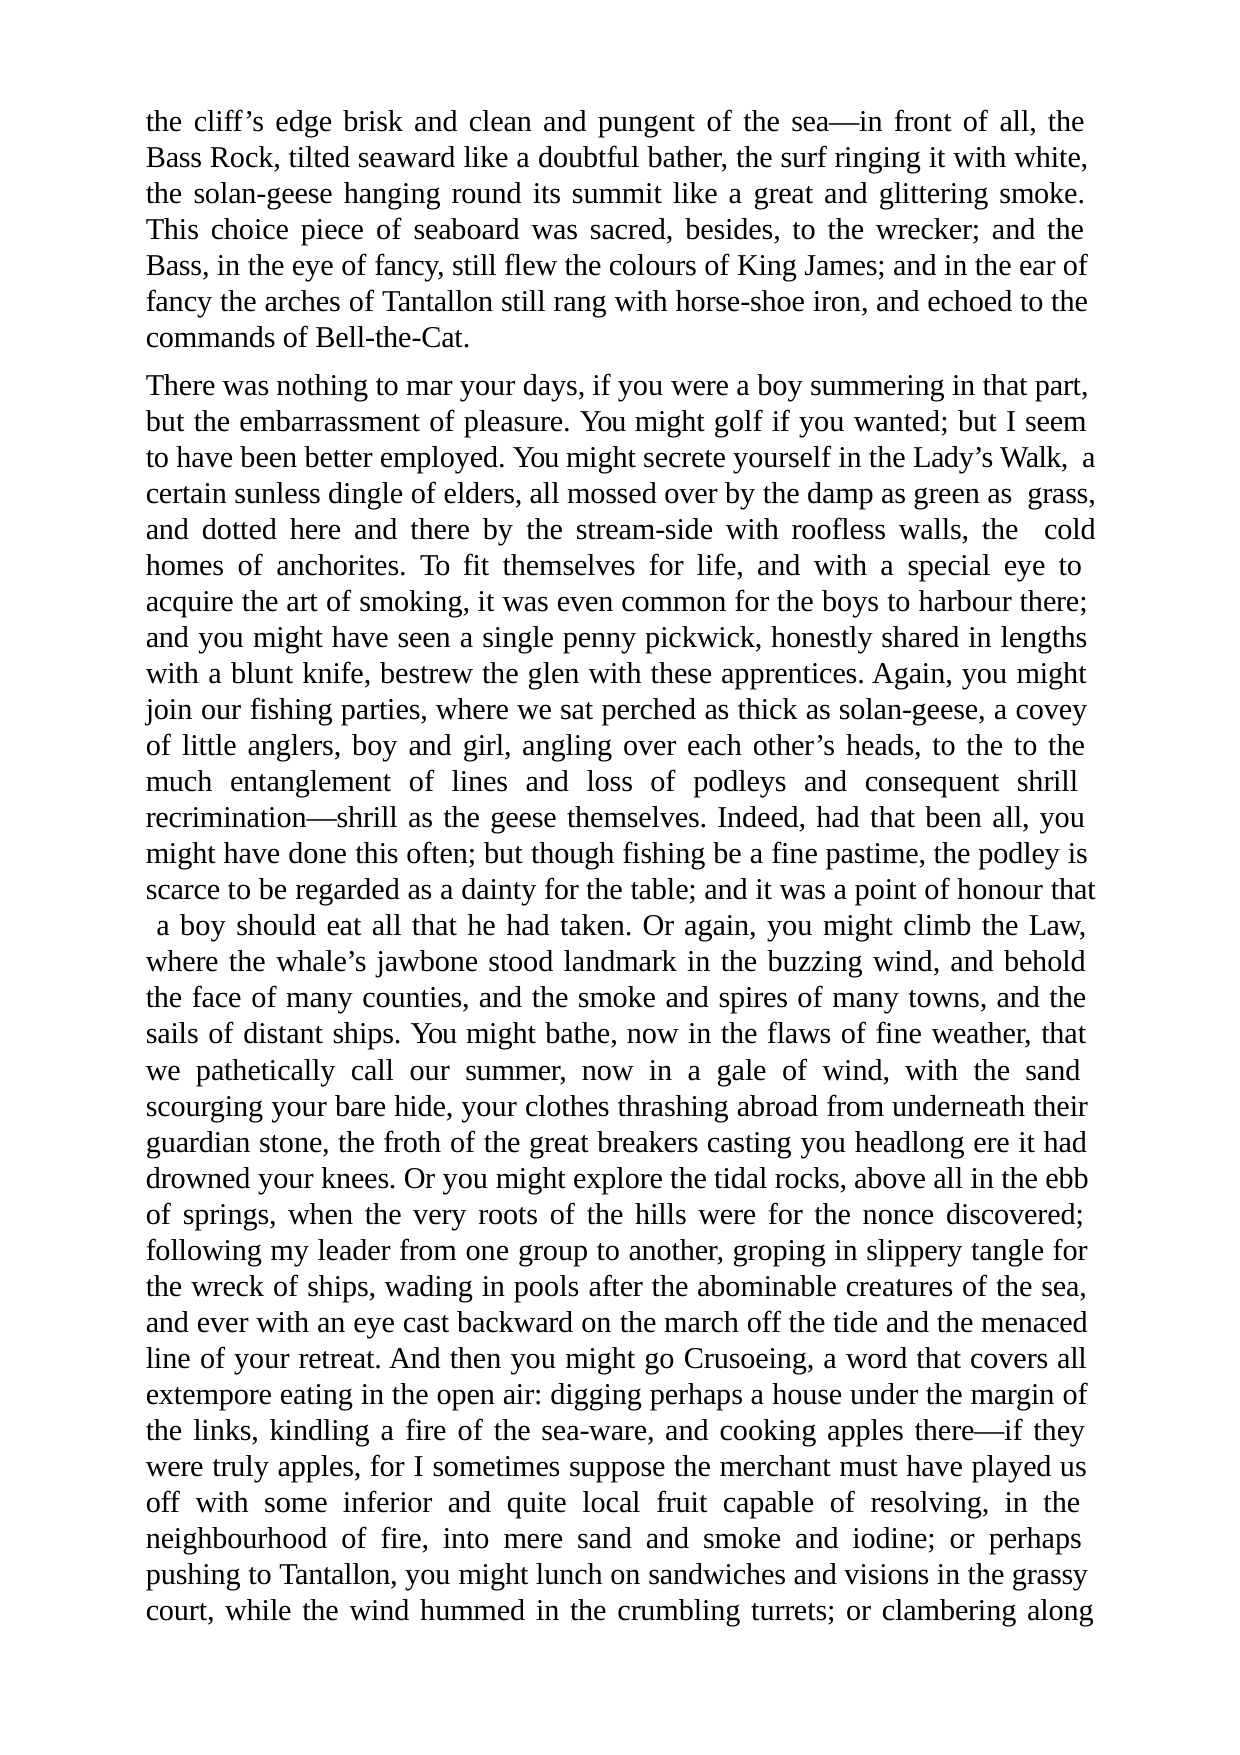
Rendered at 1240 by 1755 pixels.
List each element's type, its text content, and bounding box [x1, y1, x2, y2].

text_box the cliff’s edge brisk and clean and pungent of the sea—in front of all, the Bass Rock, tilted seaward like a doubtful bather, the surf ringing it with white, the solan-geese hanging round its summit like a great and glittering smoke. This choice piece of seaboard was sacred, besides, to the wrecker; and the Bass, in the eye of fancy, still flew the colours of King James; and in the ear of fancy the arches of Tantallon still rang with horse-shoe iron, and echoed to the commands of Bell-the-Cat. There was nothing to mar your days, if you were a boy summering in that part, but the embarrassment of pleasure. You might golf if you wanted; but I seem to have been better employed. You might secrete yourself in the Lady’s Walk, a certain sunless dingle of elders, all mossed over by the damp as green as grass, and dotted here and there by the stream-side with roofless walls, the cold homes of anchorites. To fit themselves for life, and with a special eye to acquire the art of smoking, it was even common for the boys to harbour there; and you might have seen a single penny pickwick, honestly shared in lengths with a blunt knife, bestrew the glen with these apprentices. Again, you might join our fishing parties, where we sat perched as thick as solan-geese, a covey of little anglers, boy and girl, angling over each other’s heads, to the to the much entanglement of lines and loss of podleys and consequent shrill recrimination—shrill as the geese themselves. Indeed, had that been all, you might have done this often; but though fishing be a fine pastime, the podley is scarce to be regarded as a dainty for the table; and it was a point of honour that a boy should eat all that he had taken. Or again, you might climb the Law, where the whale’s jawbone stood landmark in the buzzing wind, and behold the face of many counties, and the smoke and spires of many towns, and the sails of distant ships. You might bathe, now in the flaws of fine weather, that we pathetically call our summer, now in a gale of wind, with the sand scourging your bare hide, your clothes thrashing abroad from underneath their guardian stone, the froth of the great breakers casting you headlong ere it had drowned your knees. Or you might explore the tidal rocks, above all in the ebb of springs, when the very roots of the hills were for the nonce discovered; following my leader from one group to another, groping in slippery tangle for the wreck of ships, wading in pools after the abominable creatures of the sea, and ever with an eye cast backward on the march off the tide and the menaced line of your retreat. And then you might go Crusoeing, a word that covers all extempore eating in the open air: digging perhaps a house under the margin of the links, kindling a fire of the sea-ware, and cooking apples there—if they were truly apples, for I sometimes suppose the merchant must have played us off with some inferior and quite local fruit capable of resolving, in the neighbourhood of fire, into mere sand and smoke and iodine; or perhaps pushing to Tantallon, you might lunch on sandwiches and visions in the grassy court, while the wind hummed in the crumbling turrets; or clambering along [143, 98, 1097, 1627]
